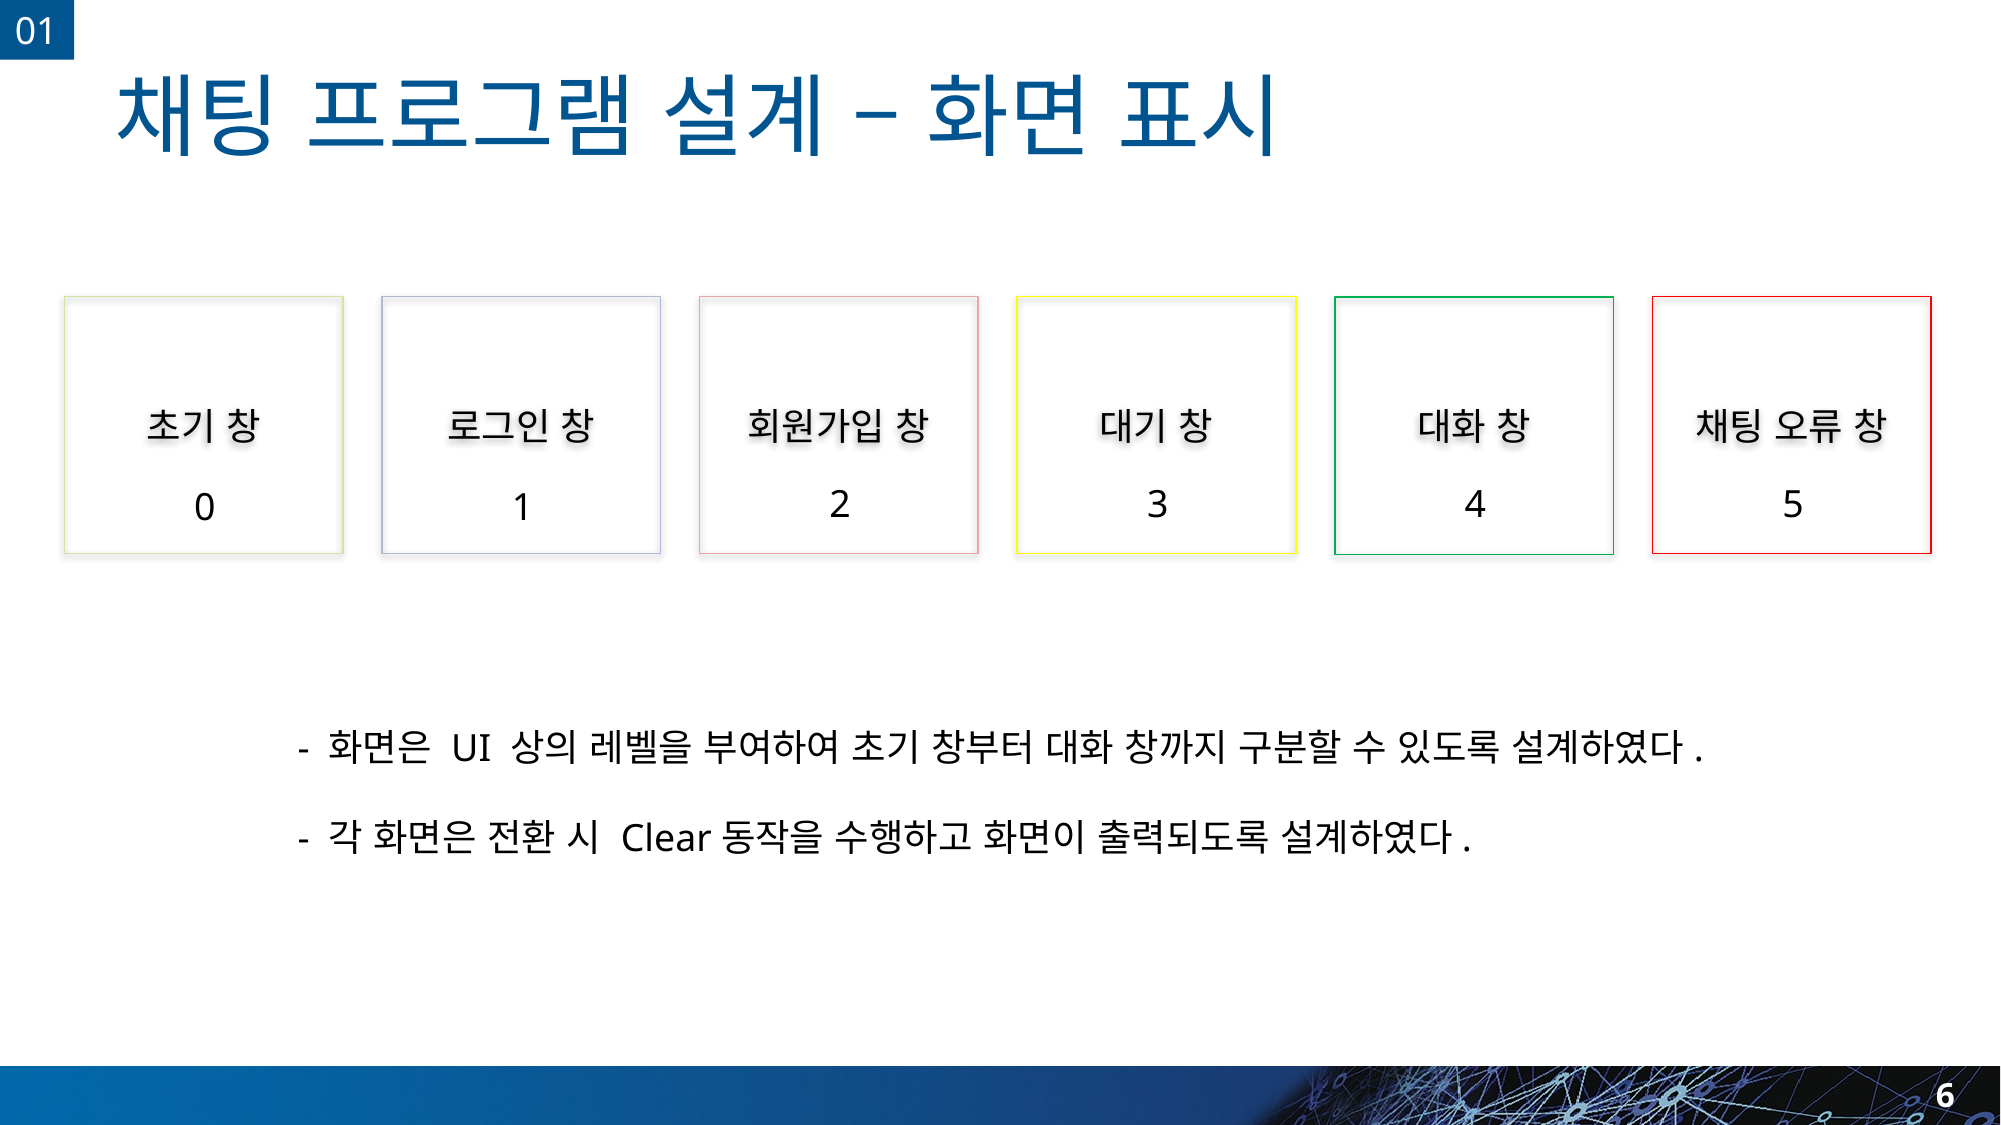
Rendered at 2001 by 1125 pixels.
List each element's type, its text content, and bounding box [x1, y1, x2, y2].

slide_number 6 [1519, 1067, 1970, 1125]
text_box 4 [1449, 473, 1502, 533]
title 채팅 프로그램 설계 – 화면 표시 [99, 45, 1745, 200]
text_box 회원가입 창 [699, 296, 979, 554]
text_box 로그인 창 [381, 296, 661, 554]
text_box 5 [1767, 473, 1819, 533]
text_box 채팅 오류 창 [1652, 296, 1932, 554]
text_box 2 [814, 473, 866, 533]
text_box 3 [1132, 473, 1184, 533]
text_box 대화 창 [1334, 296, 1614, 555]
text_box 대기 창 [1016, 296, 1297, 554]
text_box 01 [0, 0, 75, 60]
text_box - 화면은 UI 상의 레벨을 부여하여 초기 창부터 대화 창까지 구분할 수 있도록 설계하였다. - 각 화면은 전환 시 Clear동작을 수행하고 화면이 출력되도록 설계하였다. [282, 716, 1719, 911]
picture [0, 1066, 2001, 1125]
text_box 0 [179, 475, 231, 536]
text_box 초기 창 [64, 296, 344, 554]
text_box 1 [497, 475, 549, 536]
